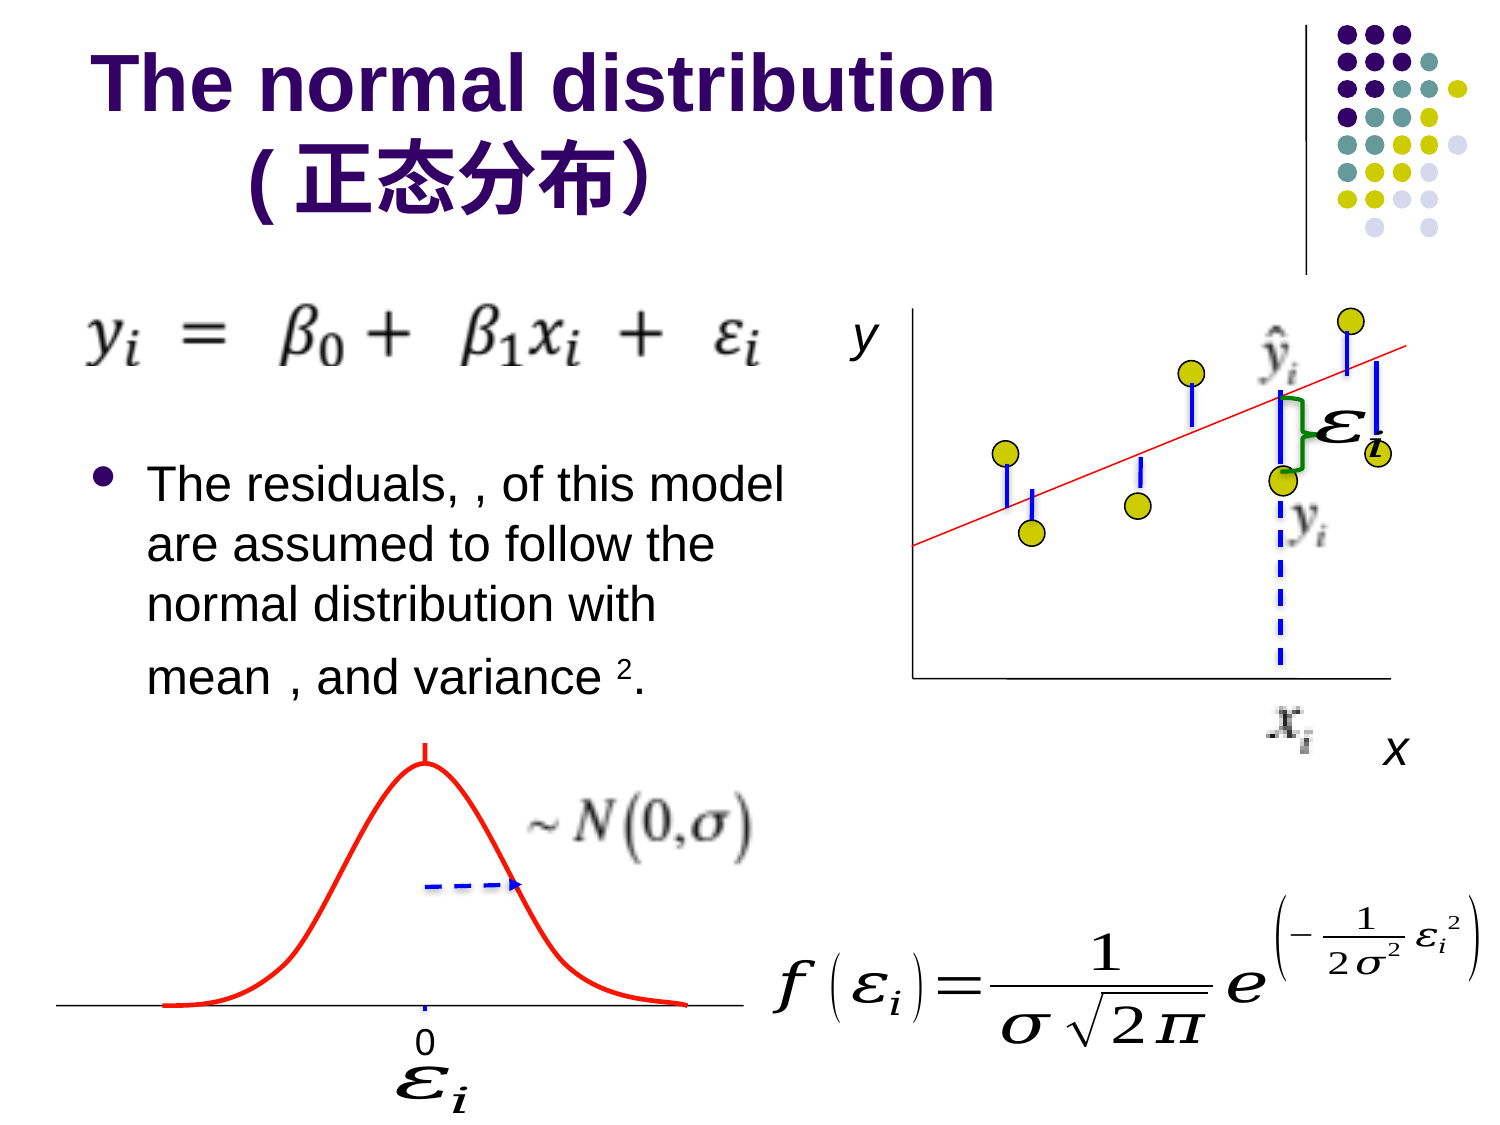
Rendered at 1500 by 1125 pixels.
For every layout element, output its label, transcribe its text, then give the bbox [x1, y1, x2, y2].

picture [0, 288, 824, 375]
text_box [424, 884, 523, 888]
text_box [837, 294, 1436, 784]
text_box 0 [399, 1013, 450, 1071]
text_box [521, 781, 760, 870]
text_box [162, 742, 688, 1006]
title The normal distribution (正态分布） [75, 20, 1313, 233]
